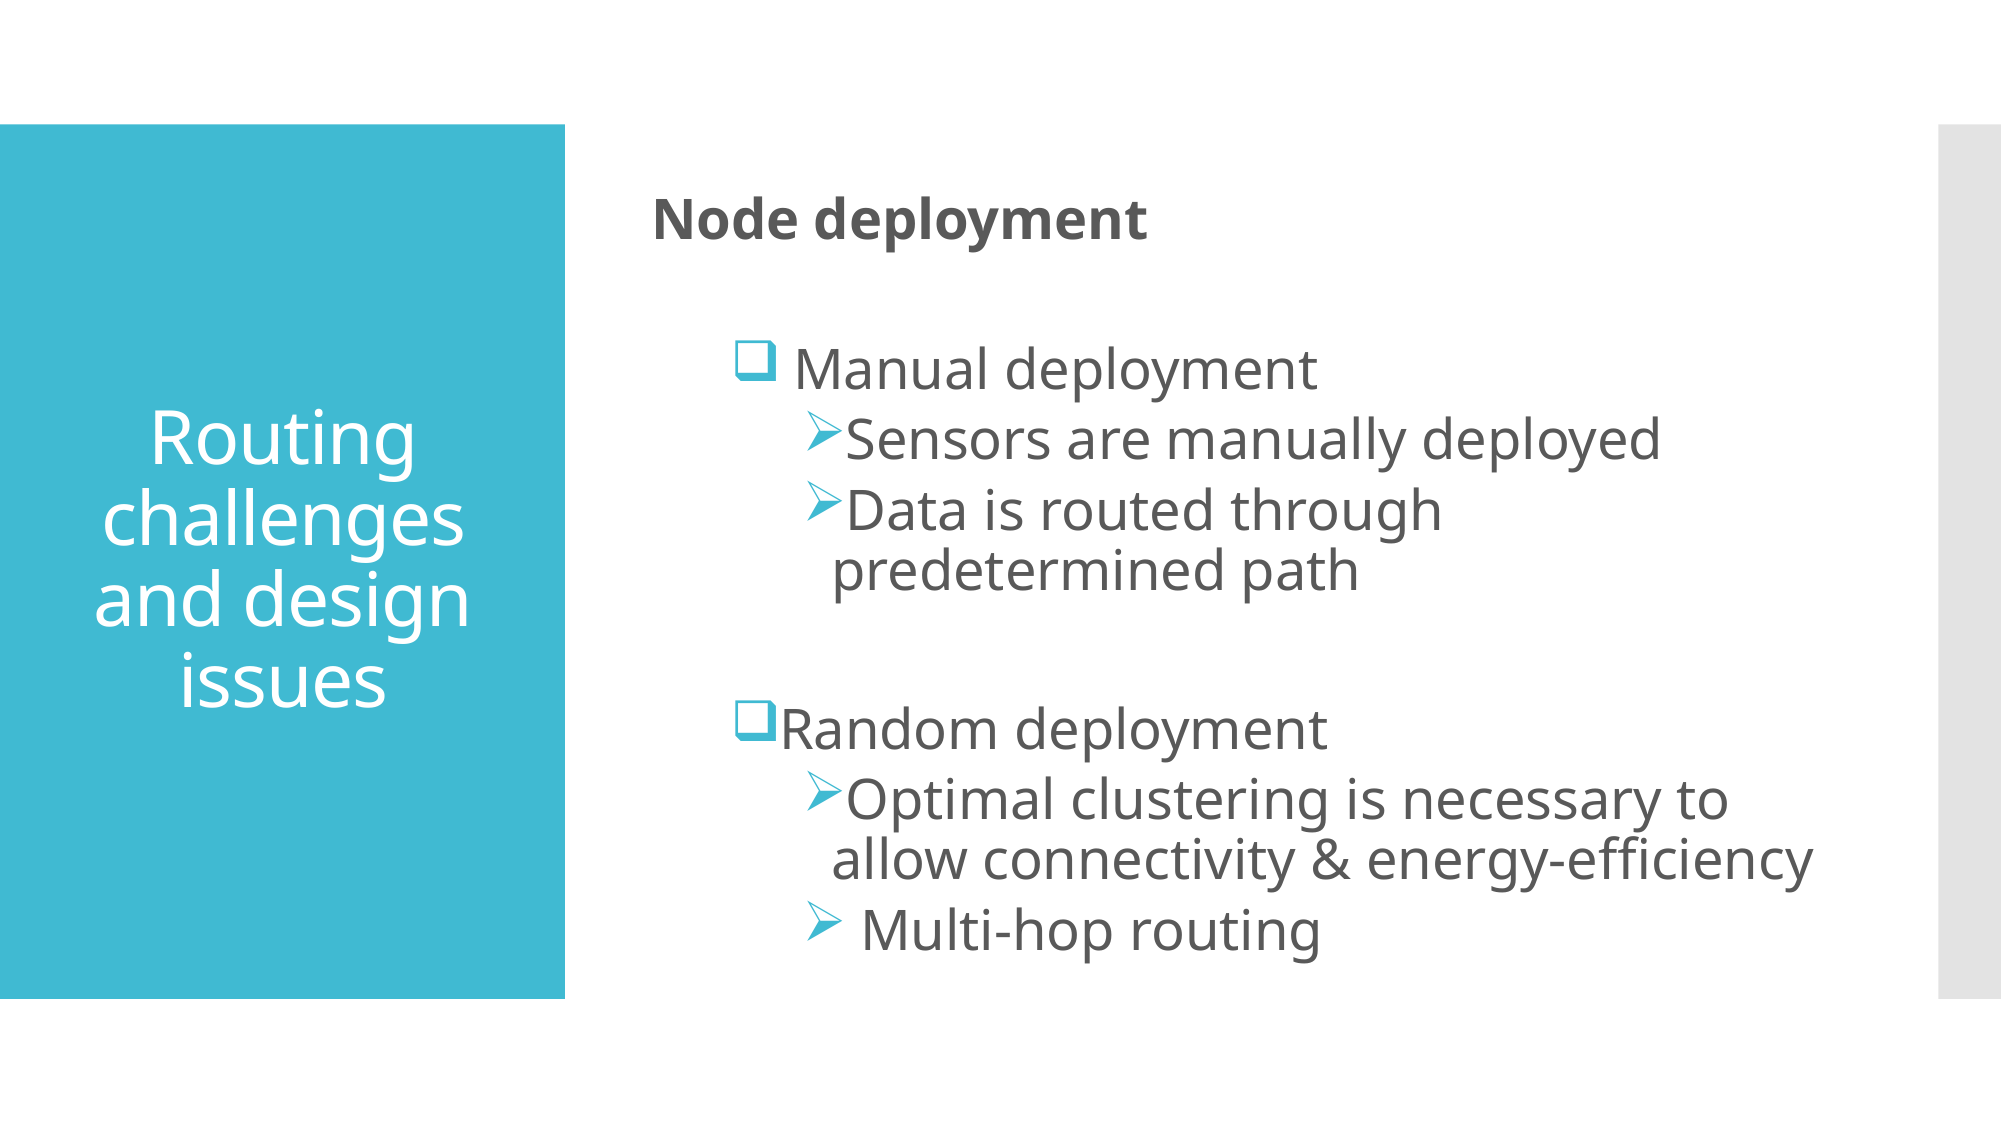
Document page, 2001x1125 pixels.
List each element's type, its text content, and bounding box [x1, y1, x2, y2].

title Routing challenges and design issues [41, 184, 525, 940]
list Node deployment Manual deployment Sensors are manually deployed Data is routed through predetermined path Random deployment Optimal clustering is necessary to allow connectivity & energy-efficiency Multi-hop routing [636, 184, 1837, 1025]
